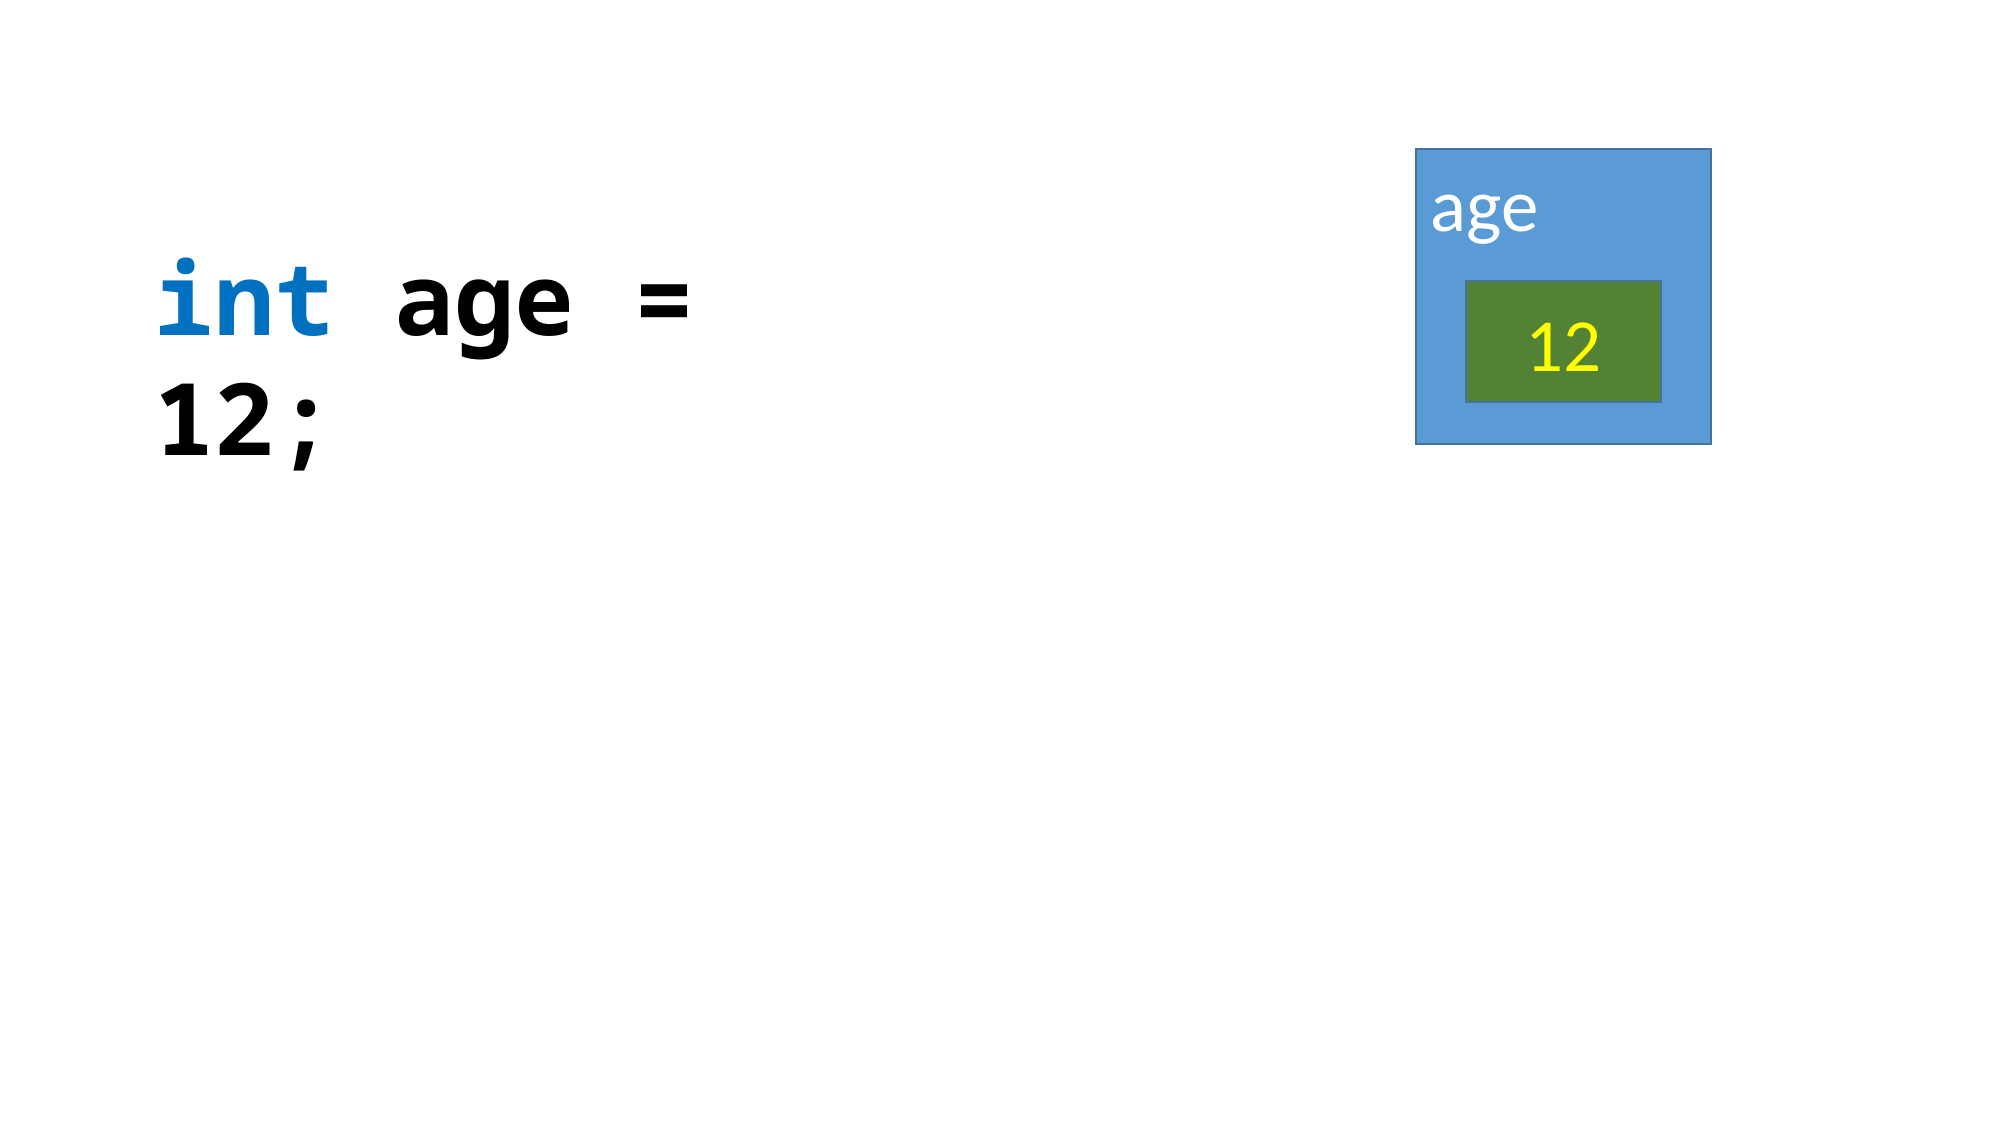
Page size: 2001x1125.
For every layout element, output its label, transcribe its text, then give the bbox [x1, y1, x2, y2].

text_box age [1415, 148, 1712, 445]
text_box int age = 12; [139, 228, 919, 483]
text_box 12 [1465, 280, 1662, 403]
